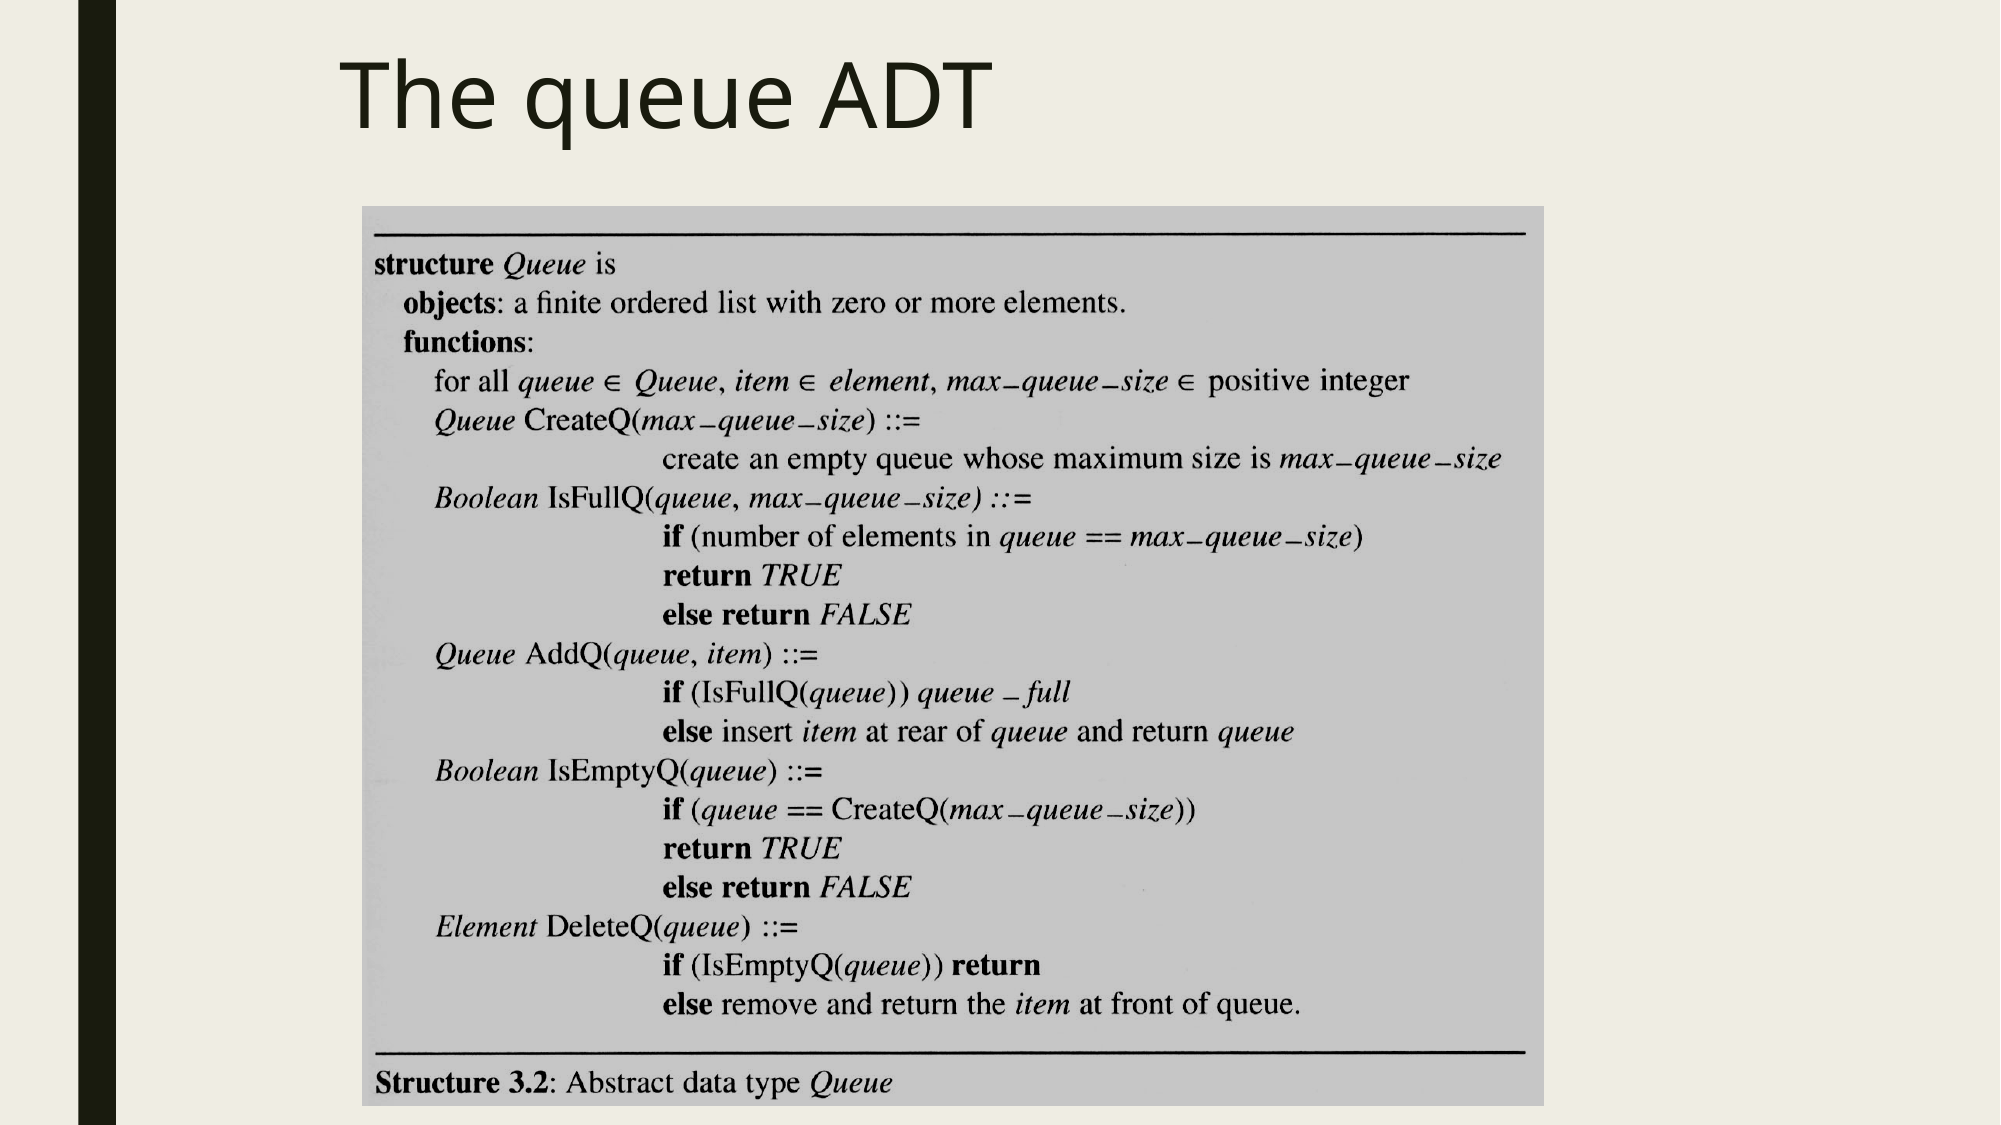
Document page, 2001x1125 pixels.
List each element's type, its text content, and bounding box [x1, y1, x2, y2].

picture [362, 206, 1544, 1106]
title The queue ADT [324, 42, 1675, 231]
